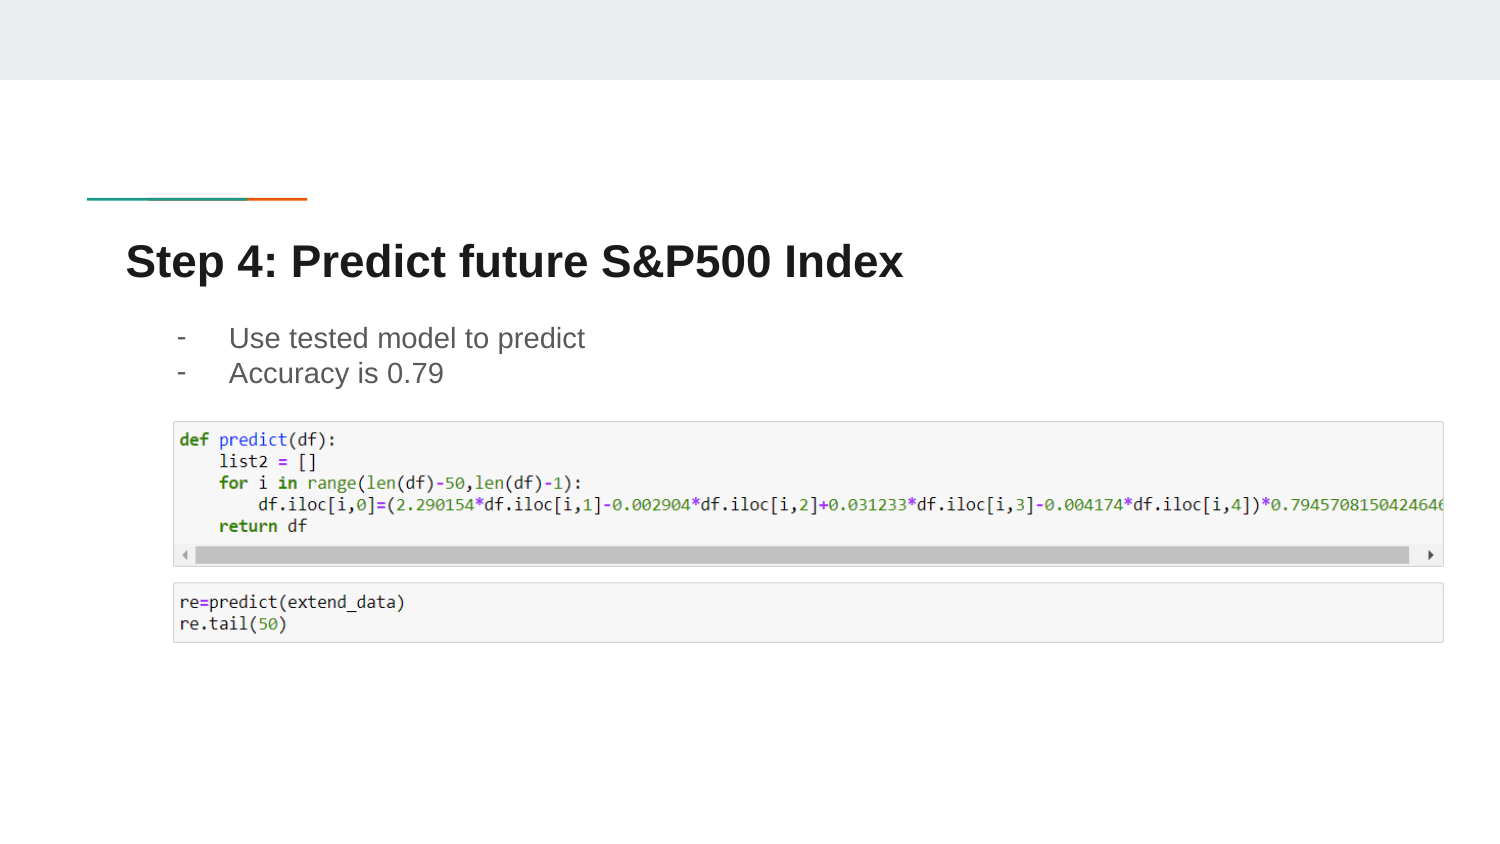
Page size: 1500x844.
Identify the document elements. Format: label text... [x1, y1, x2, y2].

title Step 4: Predict future S&P500 Index [110, 216, 1372, 305]
picture [171, 421, 1449, 646]
text_box Use tested model to predict Accuracy is 0.79 [138, 304, 1408, 404]
